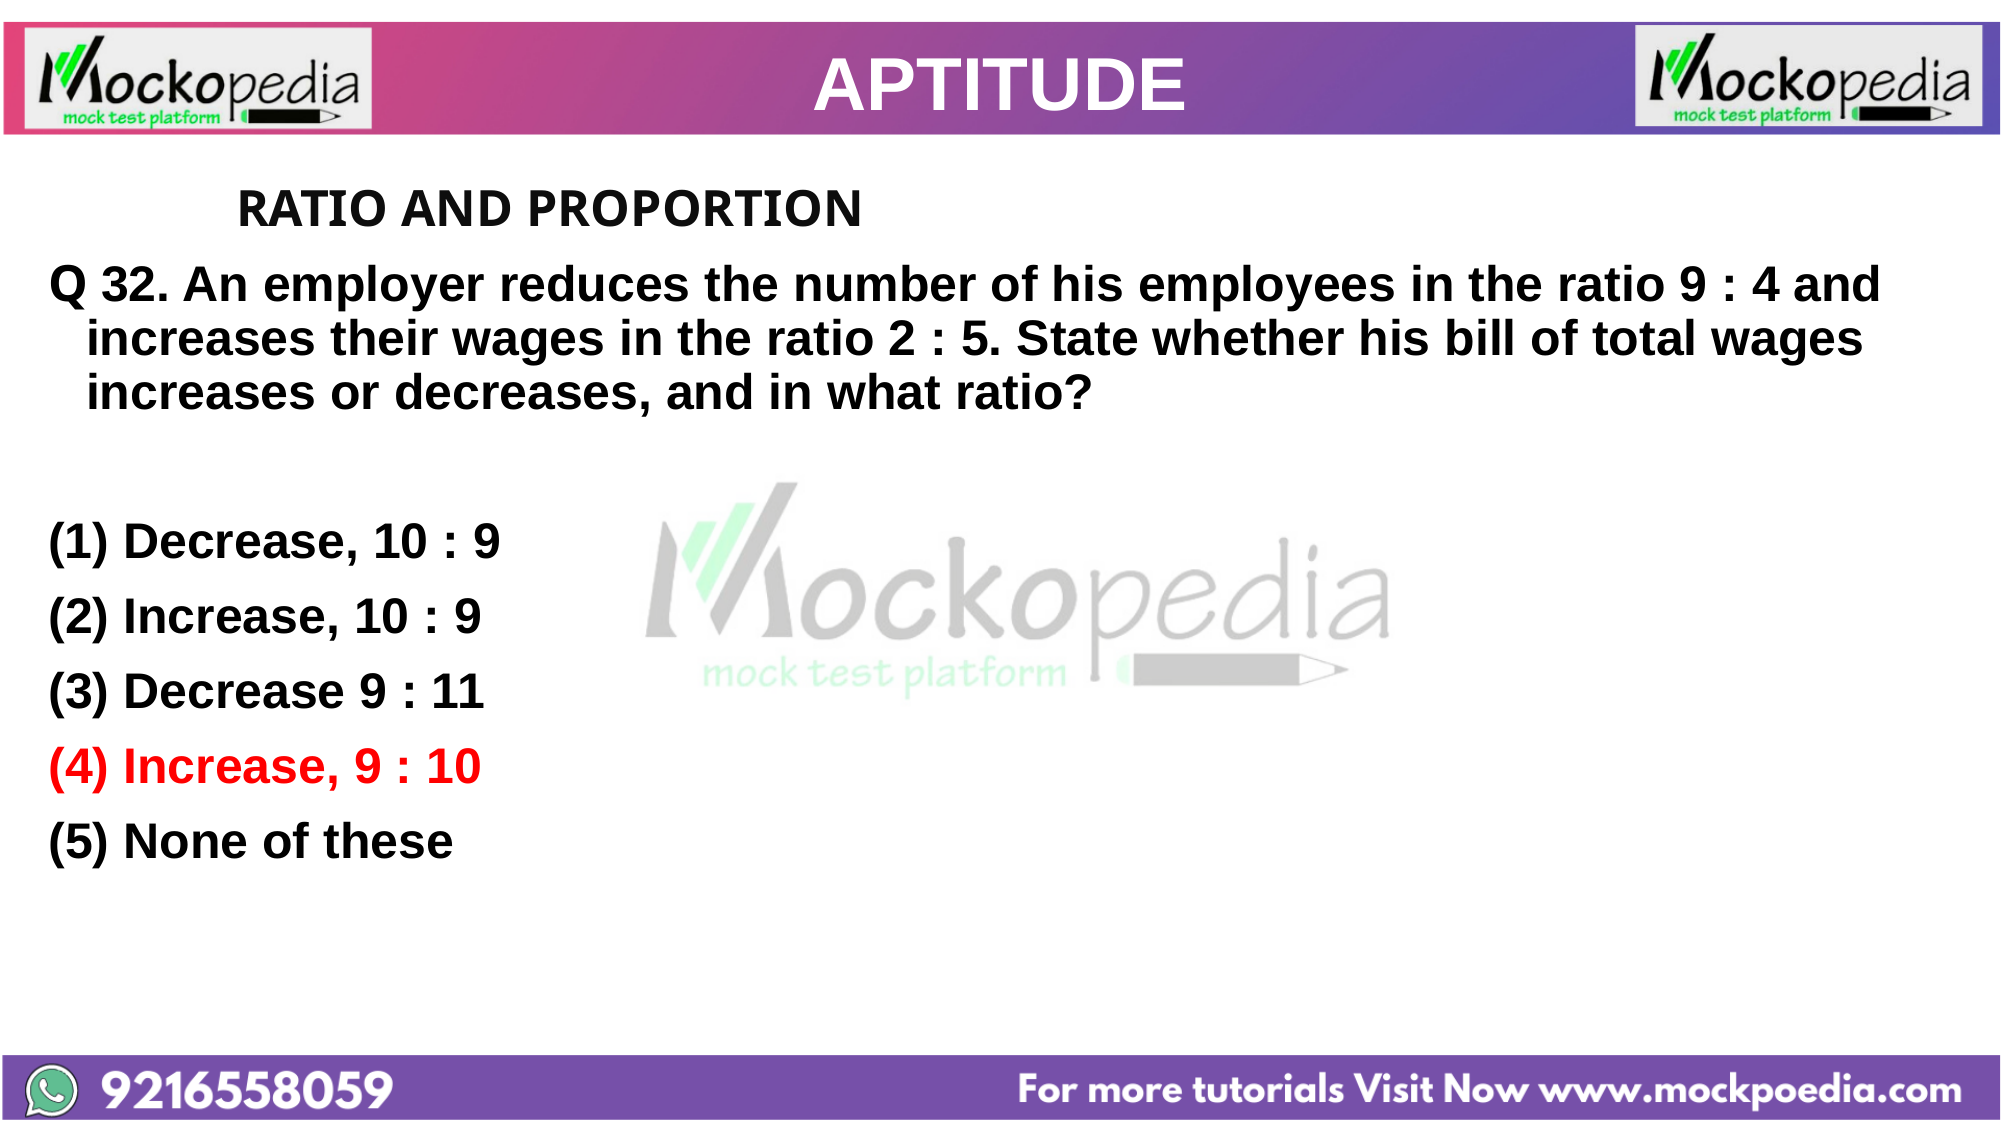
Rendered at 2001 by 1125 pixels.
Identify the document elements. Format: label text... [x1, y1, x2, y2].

list RATIO AND PROPORTION Q 32. An employer reduces the number of his employees in the ratio 9 : 4 and increases their wages in the ratio 2 : 5. State whether his bill of total wages increases or decreases, and in what ratio? Decrease, 10 : 9 (2) Increase, 10 : 9 (3) Decrease 9 : 11 (4) Increase, 9 : 10 (5) None of these [33, 175, 1959, 1053]
picture [0, 0, 2001, 1125]
title APTITUDE [41, 31, 1959, 142]
